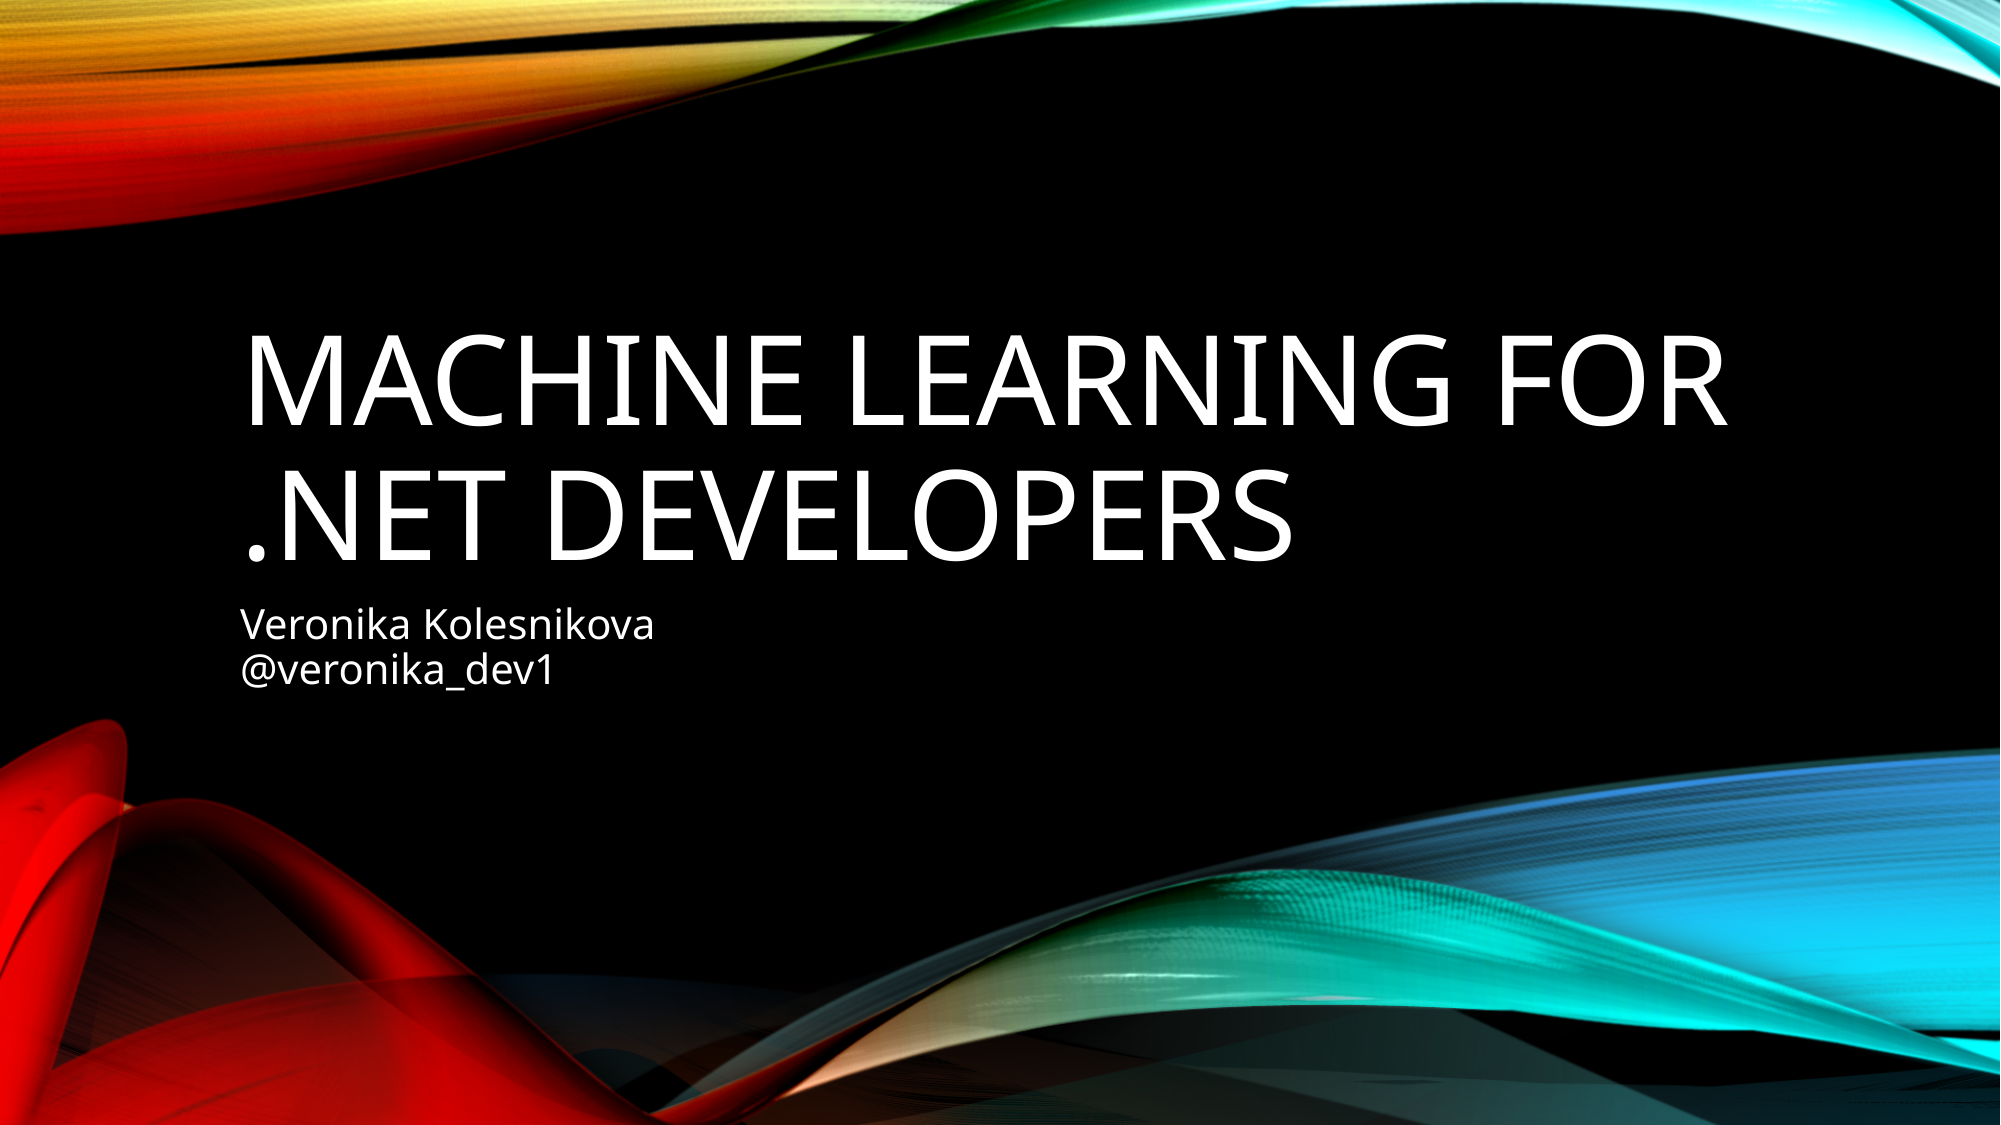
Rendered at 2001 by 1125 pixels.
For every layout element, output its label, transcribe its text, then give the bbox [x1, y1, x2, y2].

title Machine learning for .NET developers [225, 295, 1775, 595]
picture [0, 0, 2000, 237]
picture [0, 717, 2000, 1125]
subtitle Veronika Kolesnikova @veronika_dev1 [225, 595, 1775, 709]
